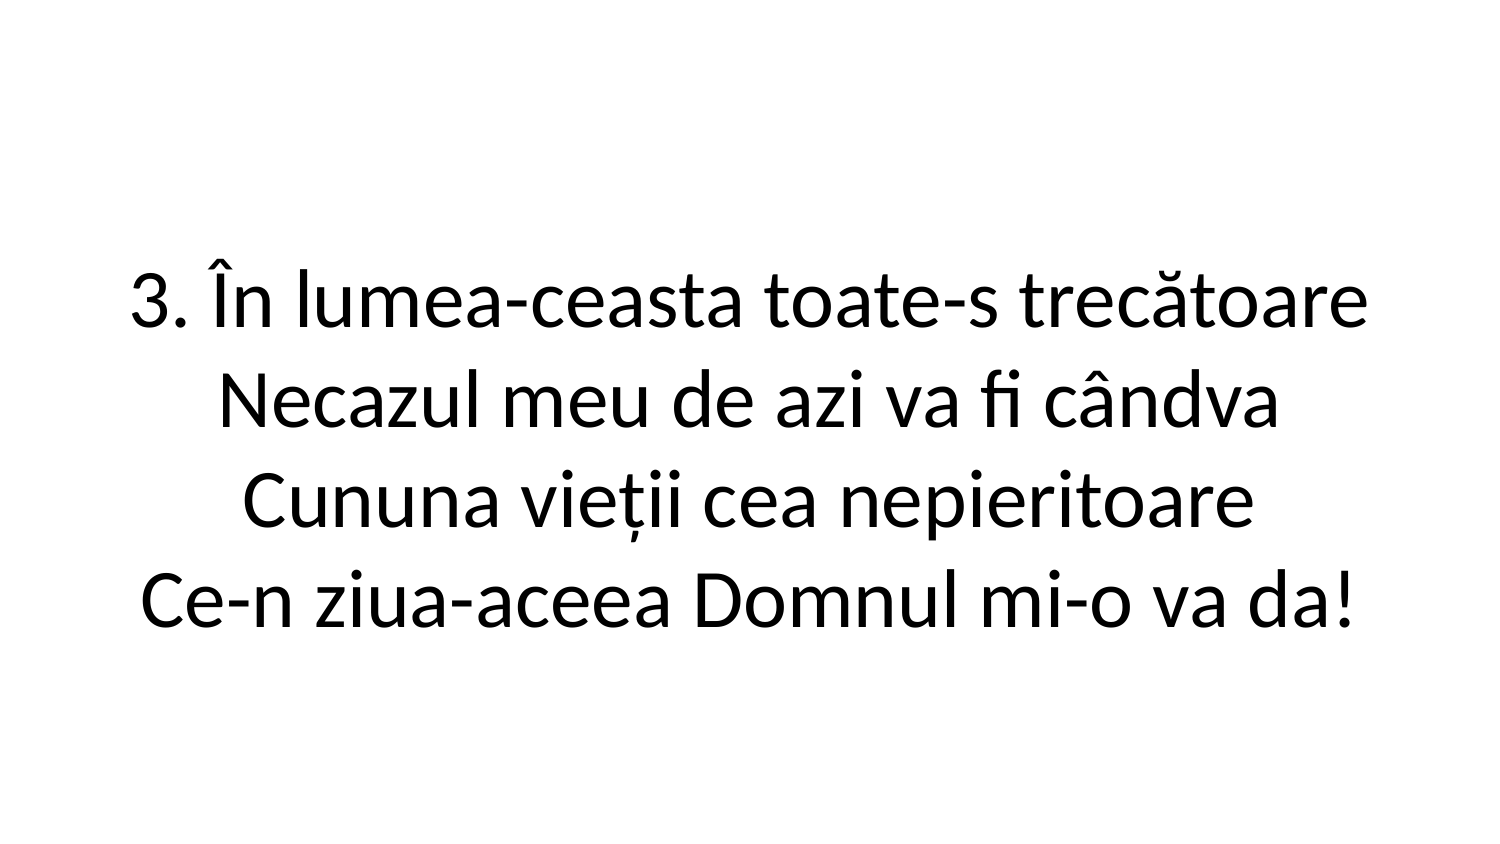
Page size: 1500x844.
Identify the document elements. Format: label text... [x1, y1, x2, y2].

text_box 3. În lumea-ceasta toate-s trecătoare Necazul meu de azi va fi cândva Cununa vieții cea nepieritoare Ce-n ziua-aceea Domnul mi-o va da! [113, 192, 1386, 652]
